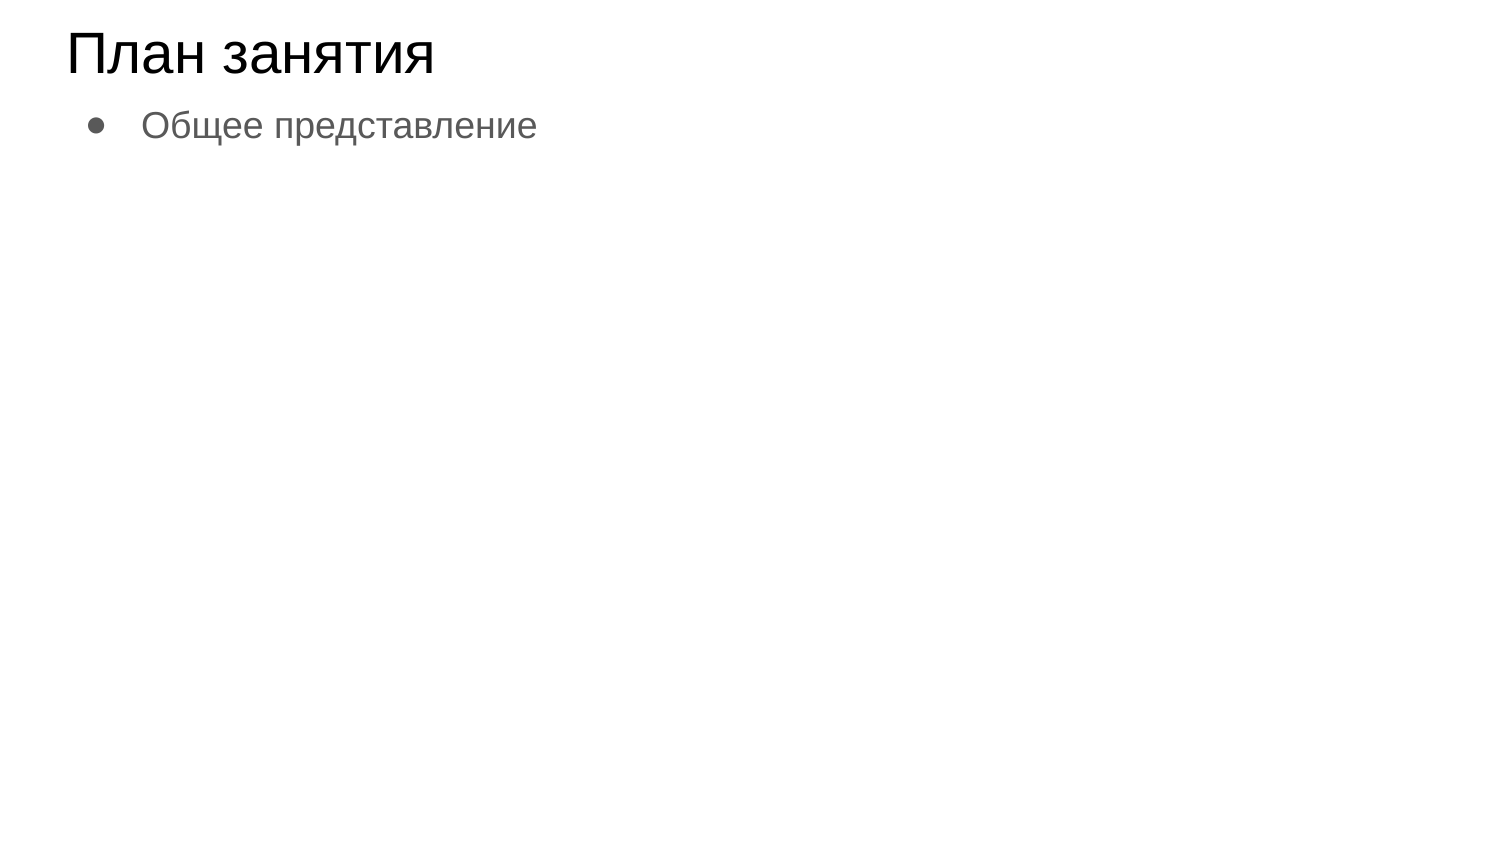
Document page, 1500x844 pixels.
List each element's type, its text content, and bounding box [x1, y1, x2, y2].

title План занятия [51, 0, 1449, 79]
list Общее представление [51, 79, 1449, 640]
